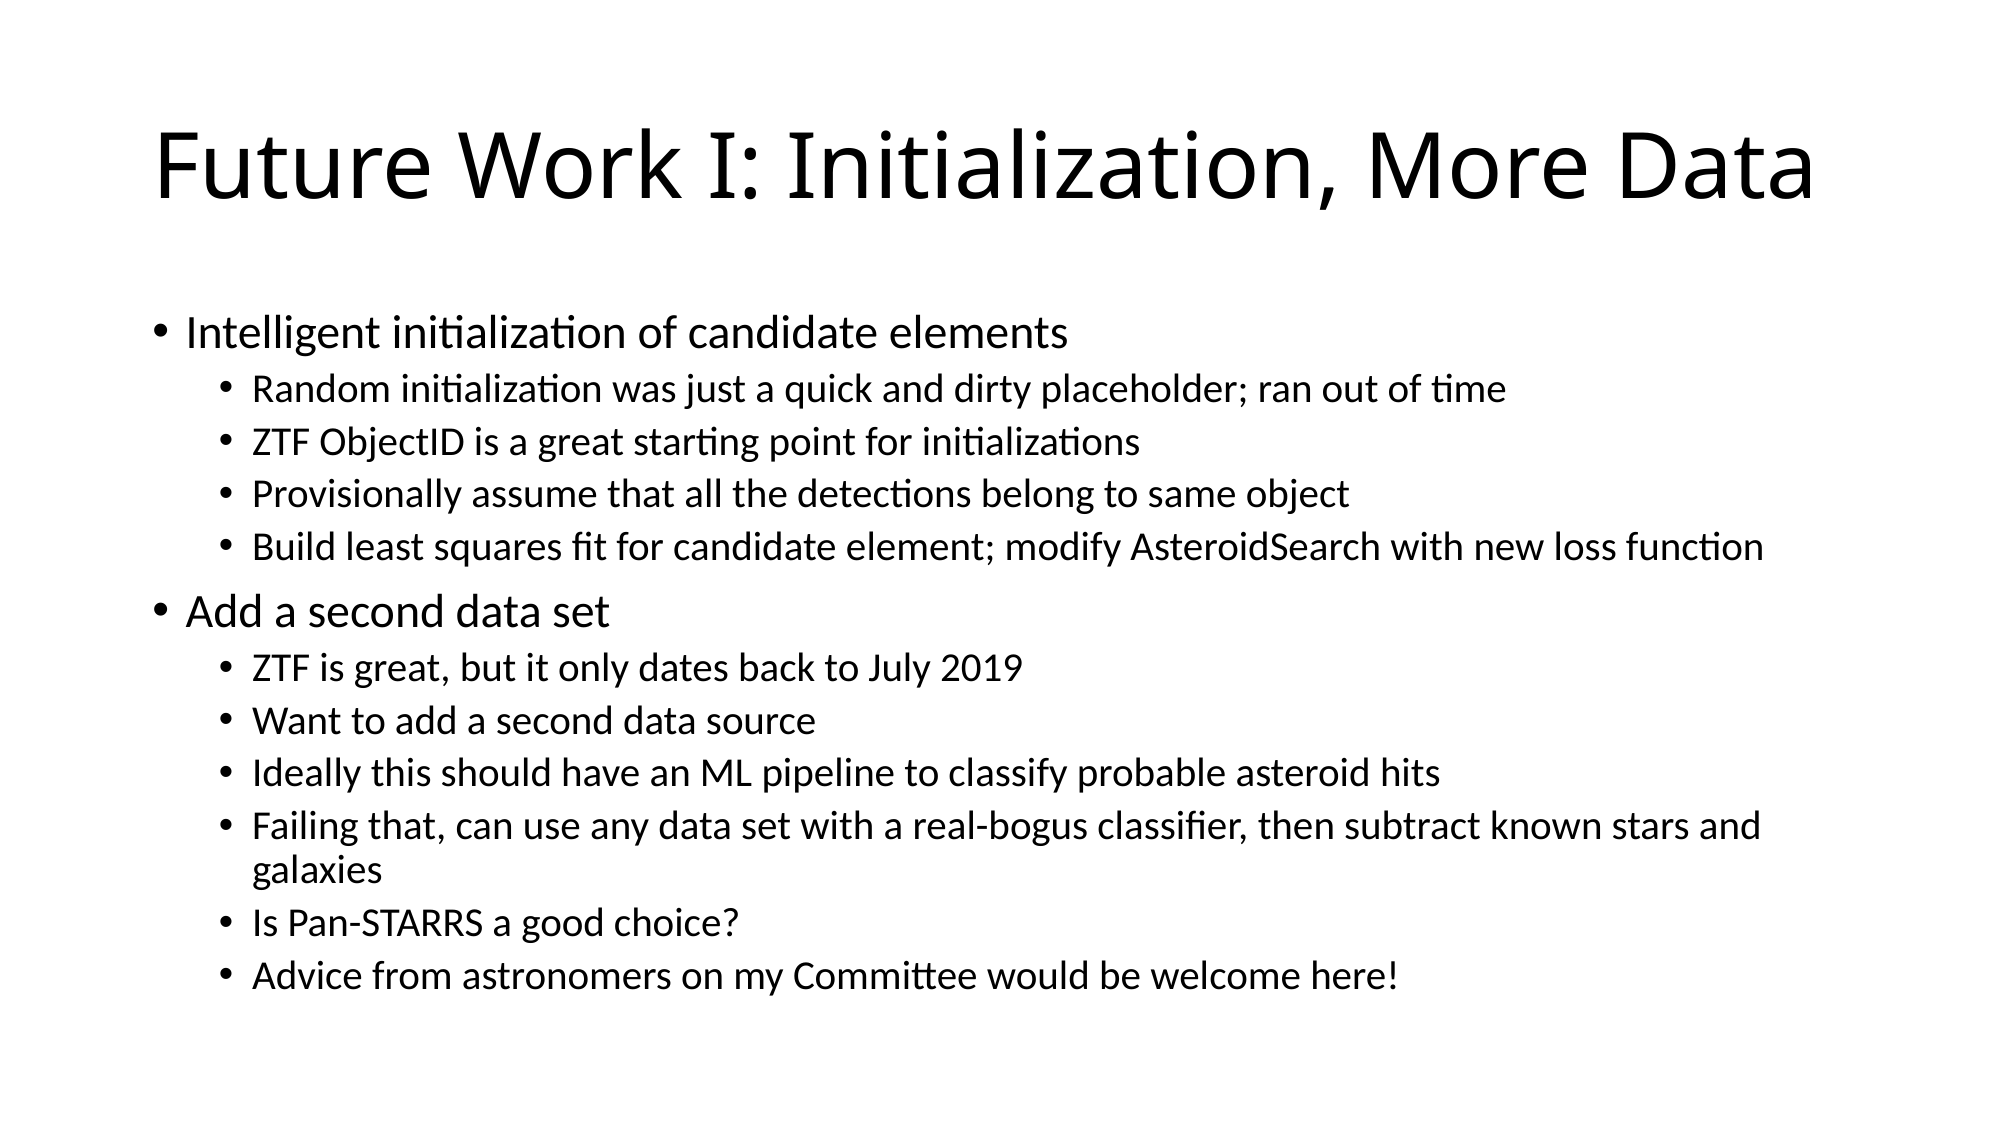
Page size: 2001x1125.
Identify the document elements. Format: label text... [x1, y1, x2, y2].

title Future Work I: Initialization, More Data [137, 59, 1863, 278]
list Intelligent initialization of candidate elements Random initialization was just a quick and dirty placeholder; ran out of time ZTF ObjectID is a great starting point for initializations Provisionally assume that all the detections belong to same object Build least squares fit for candidate element; modify AsteroidSearch with new loss function Add a second data set ZTF is great, but it only dates back to July 2019 Want to add a second data source Ideally this should have an ML pipeline to classify probable asteroid hits Failing that, can use any data set with a real-bogus classifier, then subtract known stars and galaxies Is Pan-STARRS a good choice? Advice from astronomers on my Committee would be welcome here! [137, 299, 1863, 1014]
